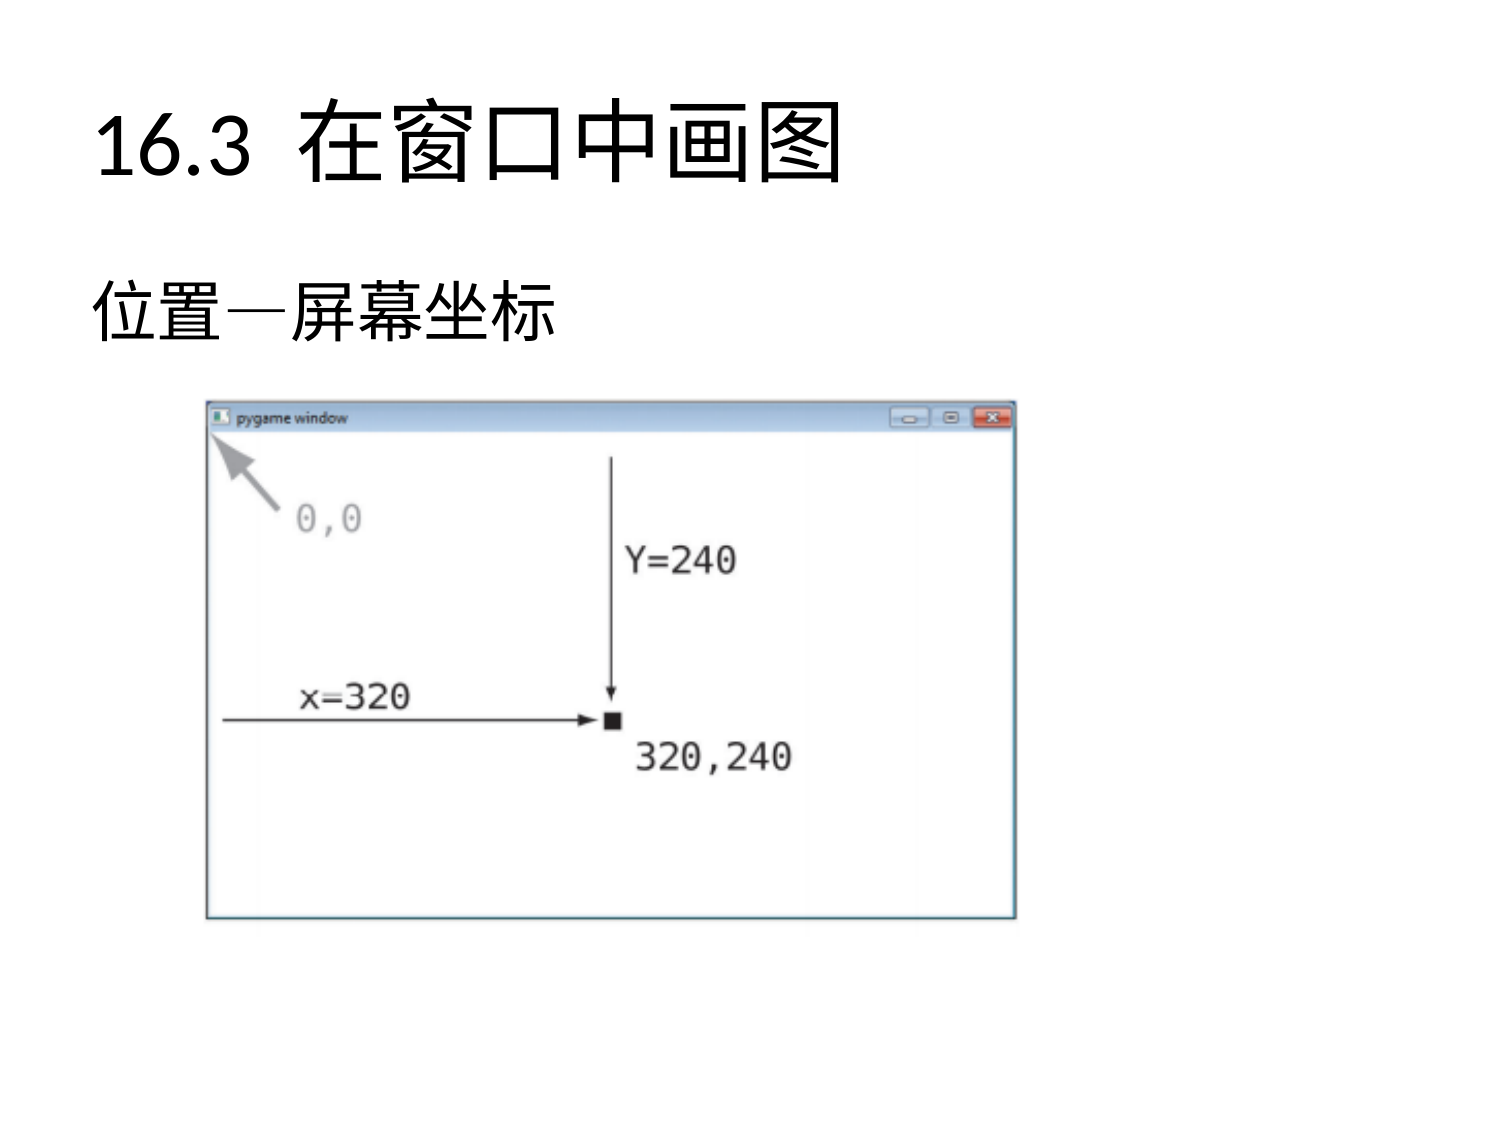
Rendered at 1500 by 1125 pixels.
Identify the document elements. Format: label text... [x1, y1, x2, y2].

picture [194, 385, 1032, 957]
list 位置—屏幕坐标 [75, 262, 1425, 374]
title 16.3 在窗口中画图 [75, 45, 1425, 233]
